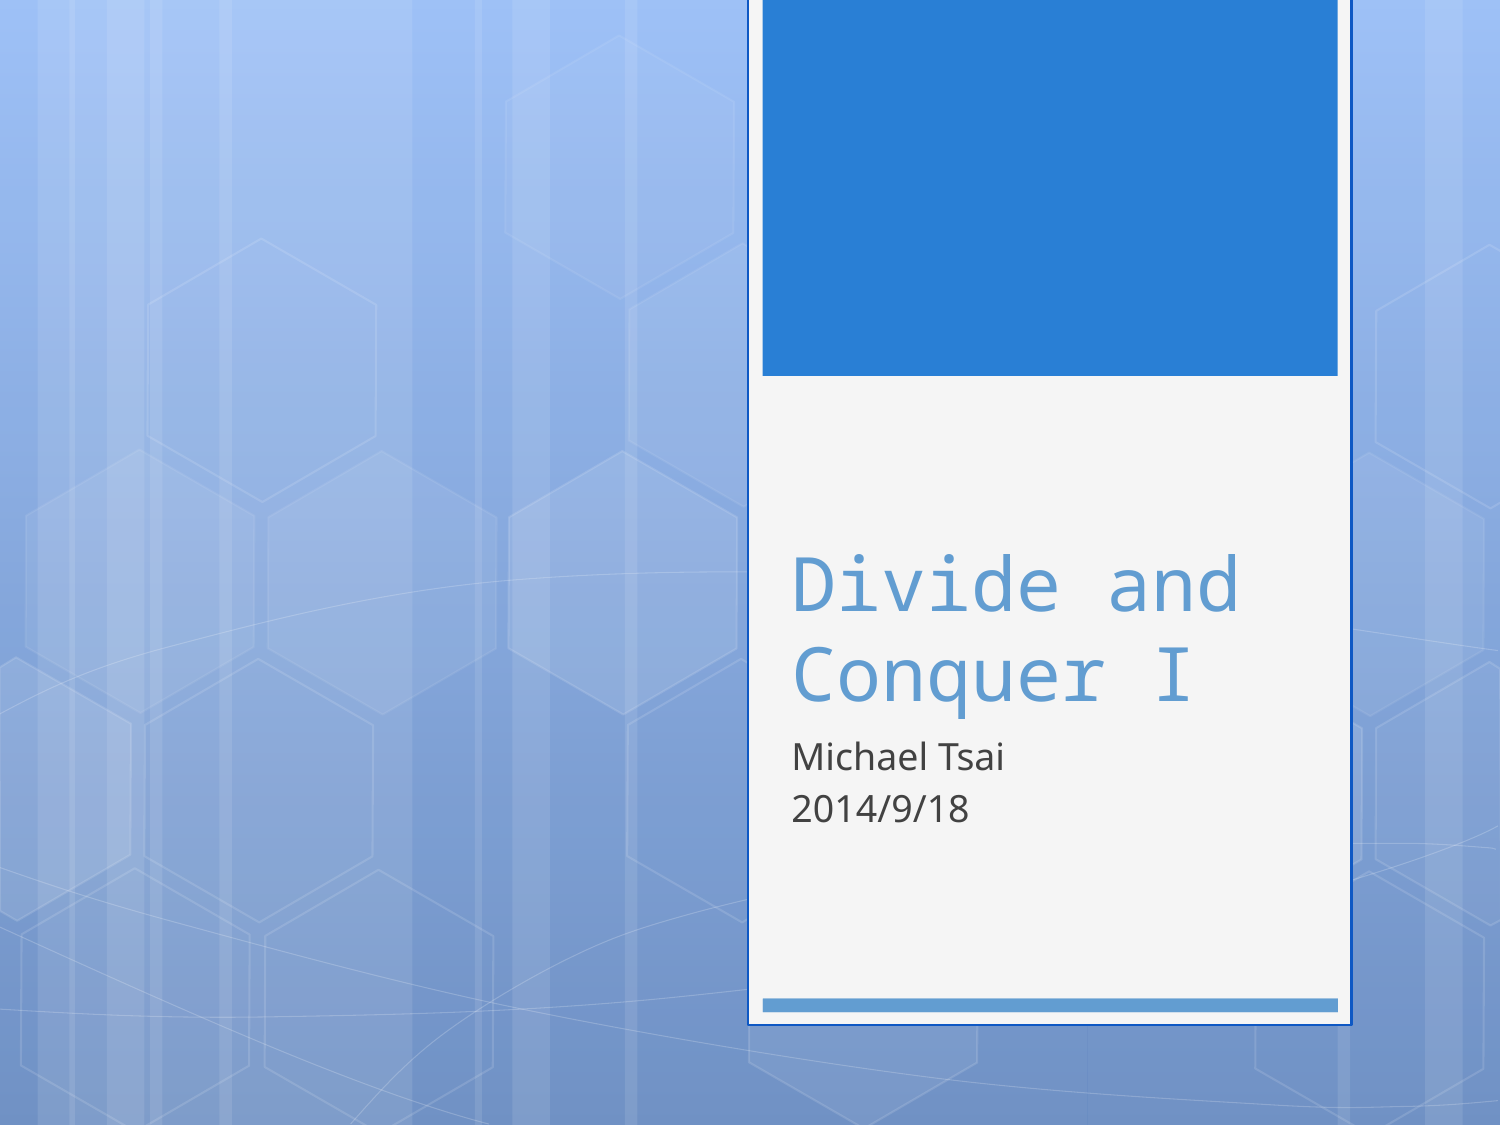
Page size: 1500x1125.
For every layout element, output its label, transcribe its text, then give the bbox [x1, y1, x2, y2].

subtitle Michael Tsai 2014/9/18 [776, 725, 1320, 933]
title Divide and Conquer I [776, 444, 1320, 724]
